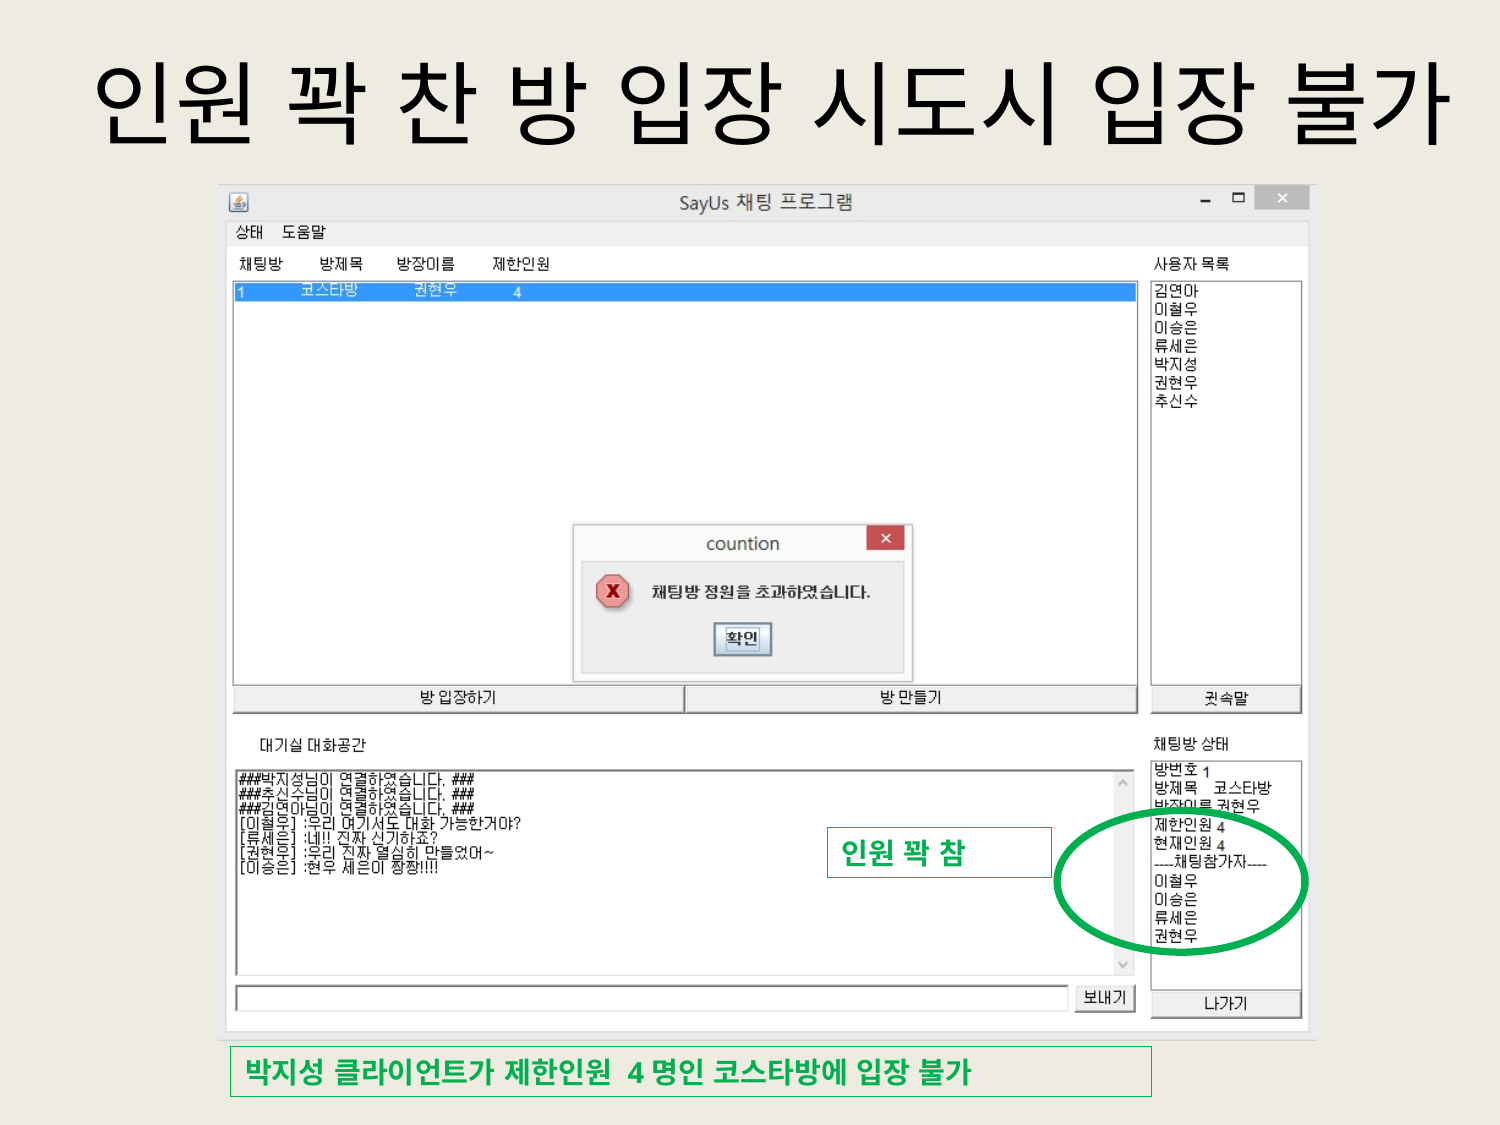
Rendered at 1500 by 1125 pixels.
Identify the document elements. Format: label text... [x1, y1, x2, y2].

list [218, 184, 1318, 1042]
text_box 박지성 클라이언트가 제한인원 4명인 코스타방에 입장 불가 [230, 1050, 1152, 1097]
title 인원 꽉 찬 방 입장 시도시 입장 불가 [75, 30, 1471, 174]
